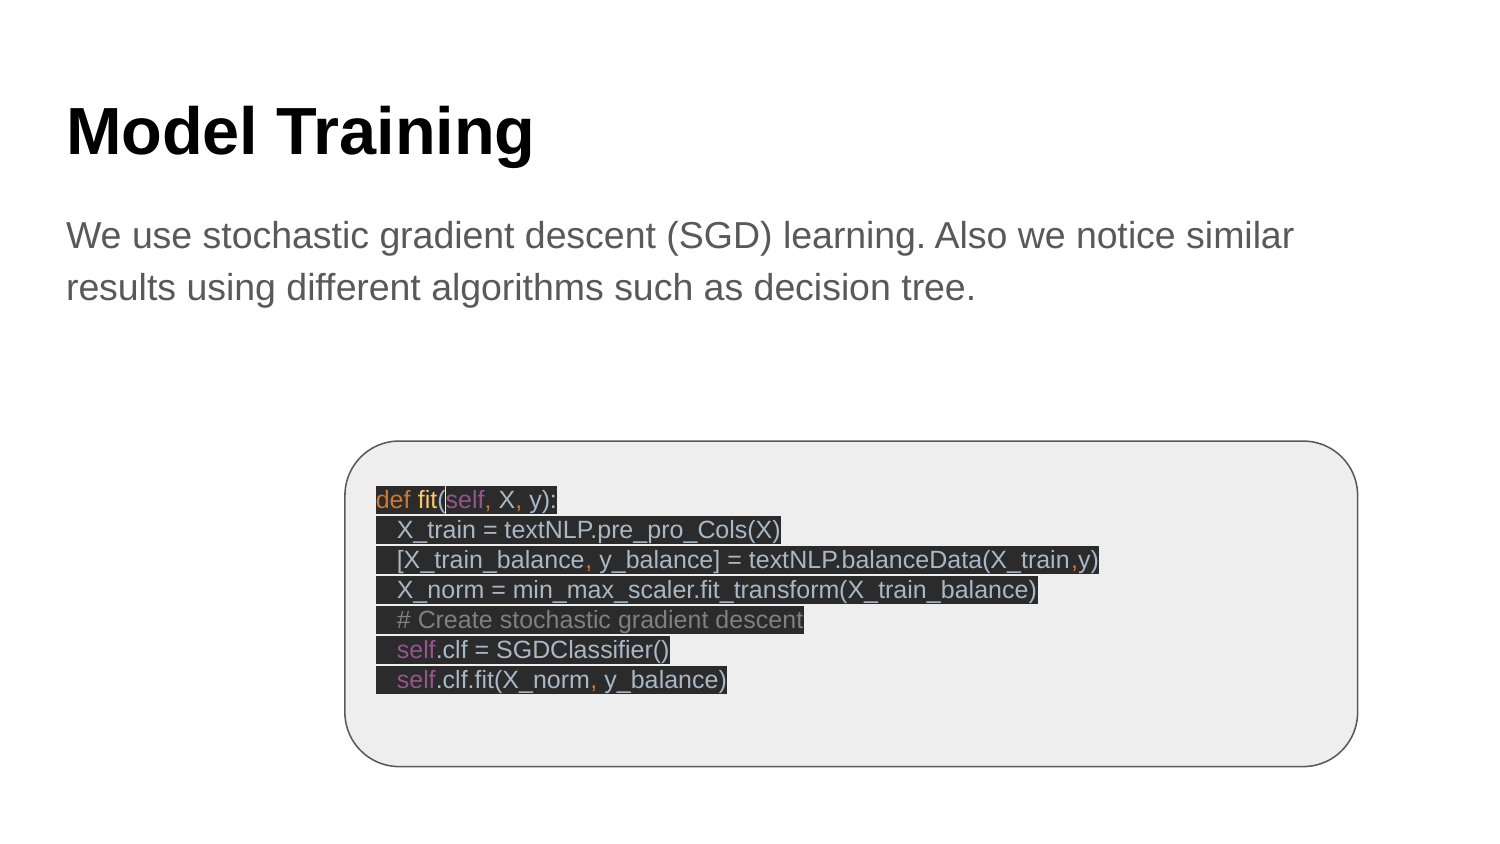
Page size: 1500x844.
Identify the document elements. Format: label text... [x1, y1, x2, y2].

text_box def fit(self, X, y): X_train = textNLP.pre_pro_Cols(X) [X_train_balance, y_balance] = textNLP.balanceData(X_train,y) X_norm = min_max_scaler.fit_transform(X_train_balance) # Create stochastic gradient descent self.clf = SGDClassifier() self.clf.fit(X_norm, y_balance) [344, 441, 1358, 767]
list We use stochastic gradient descent (SGD) learning. Also we notice similar results using different algorithms such as decision tree. [51, 189, 1412, 364]
title Model Training [51, 72, 1449, 167]
